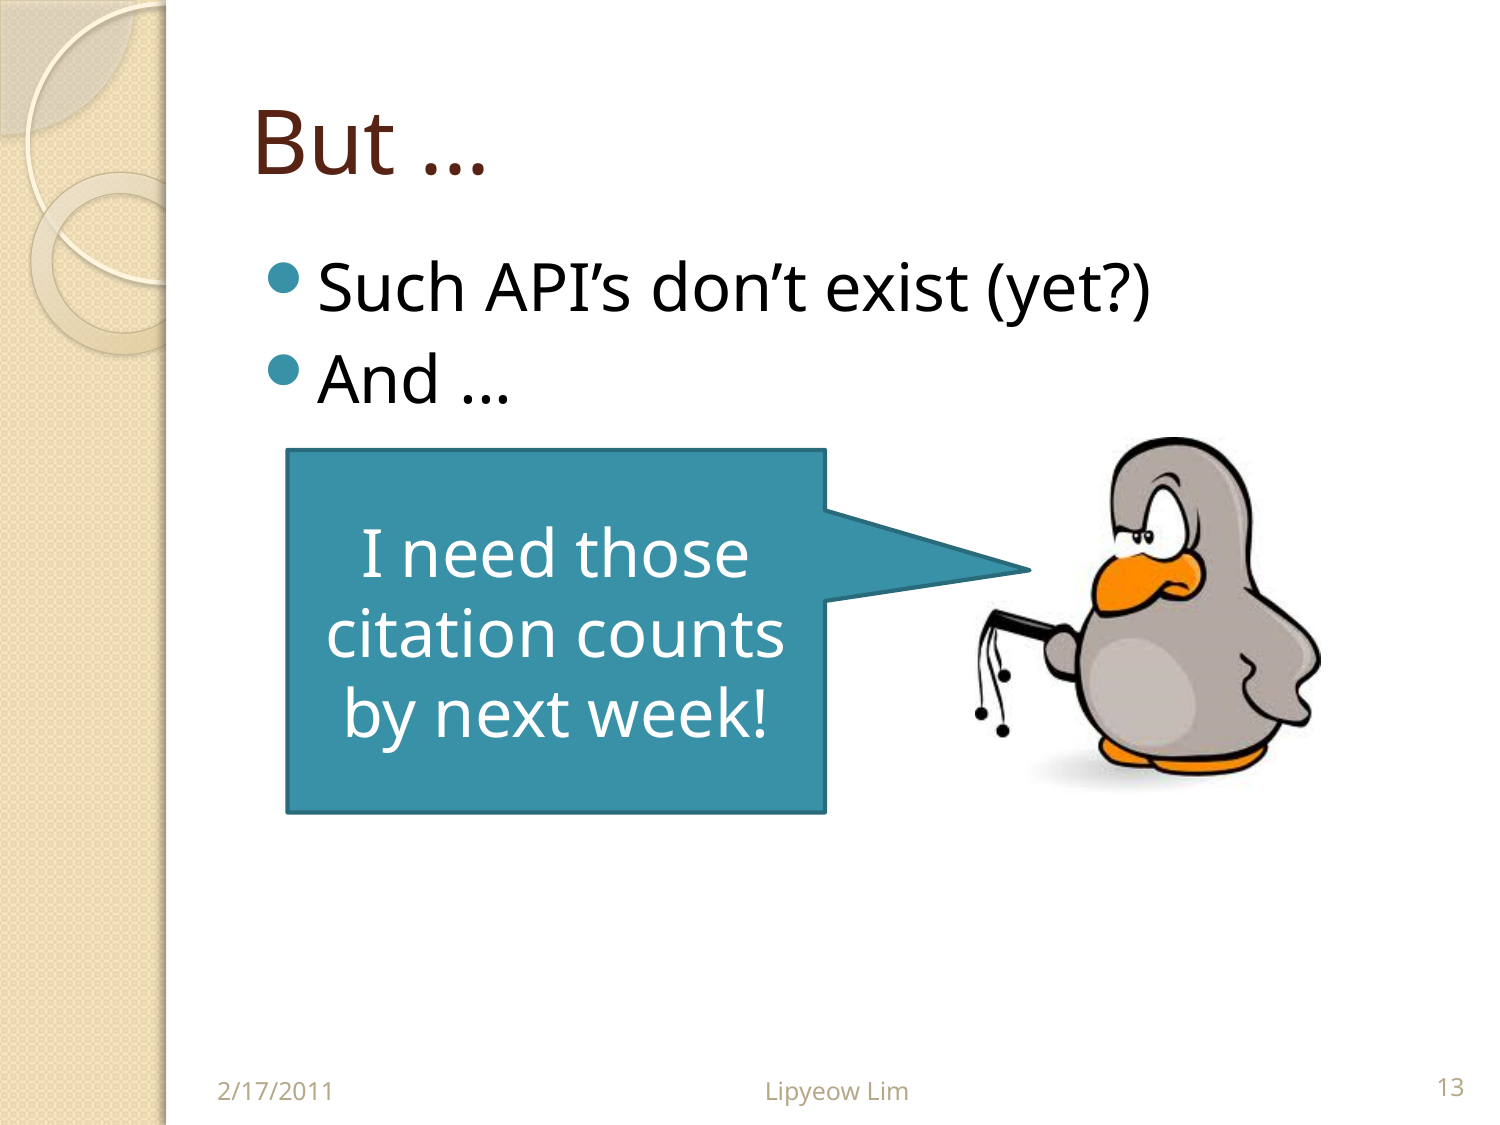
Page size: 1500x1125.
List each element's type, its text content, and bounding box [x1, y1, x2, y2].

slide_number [162, 1034, 350, 1113]
title But ... [235, 45, 1466, 233]
list Such API’s don’t exist (yet?) And ... [235, 237, 1466, 450]
footer Lipyeow Lim [750, 1034, 1225, 1113]
picture [974, 437, 1321, 794]
slide_number 13 [1413, 1034, 1488, 1113]
text_box I need those citation counts by next week! [285, 447, 967, 815]
